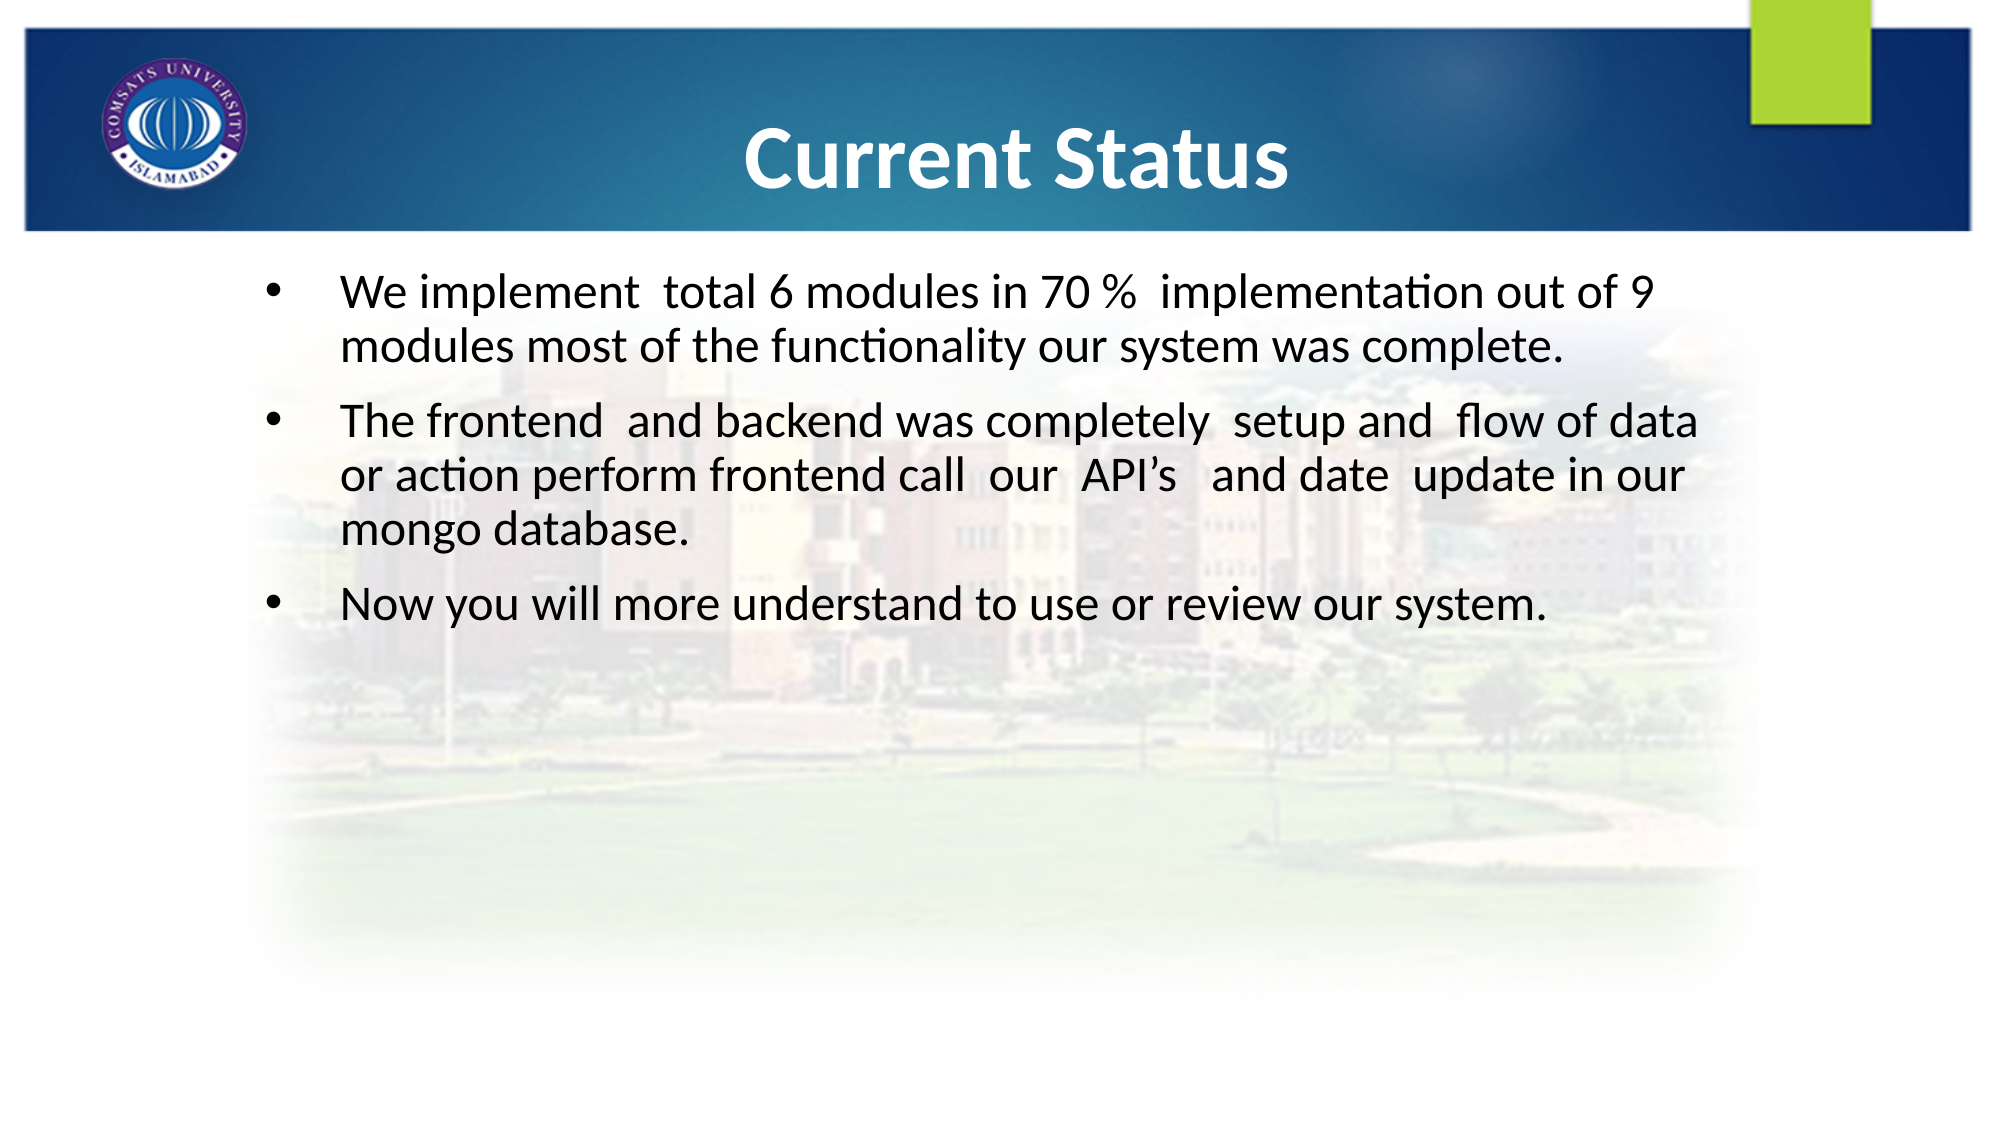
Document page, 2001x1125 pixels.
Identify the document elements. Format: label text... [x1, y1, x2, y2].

subtitle We implement total 6 modules in 70 % implementation out of 9 modules most of the functionality our system was complete. The frontend and backend was completely setup and flow of data or action perform frontend call our API’s and date update in our mongo database. Now you will more understand to use or review our system. [249, 258, 1750, 1014]
title Current Status [267, 32, 1768, 217]
picture [0, 0, 2000, 1125]
